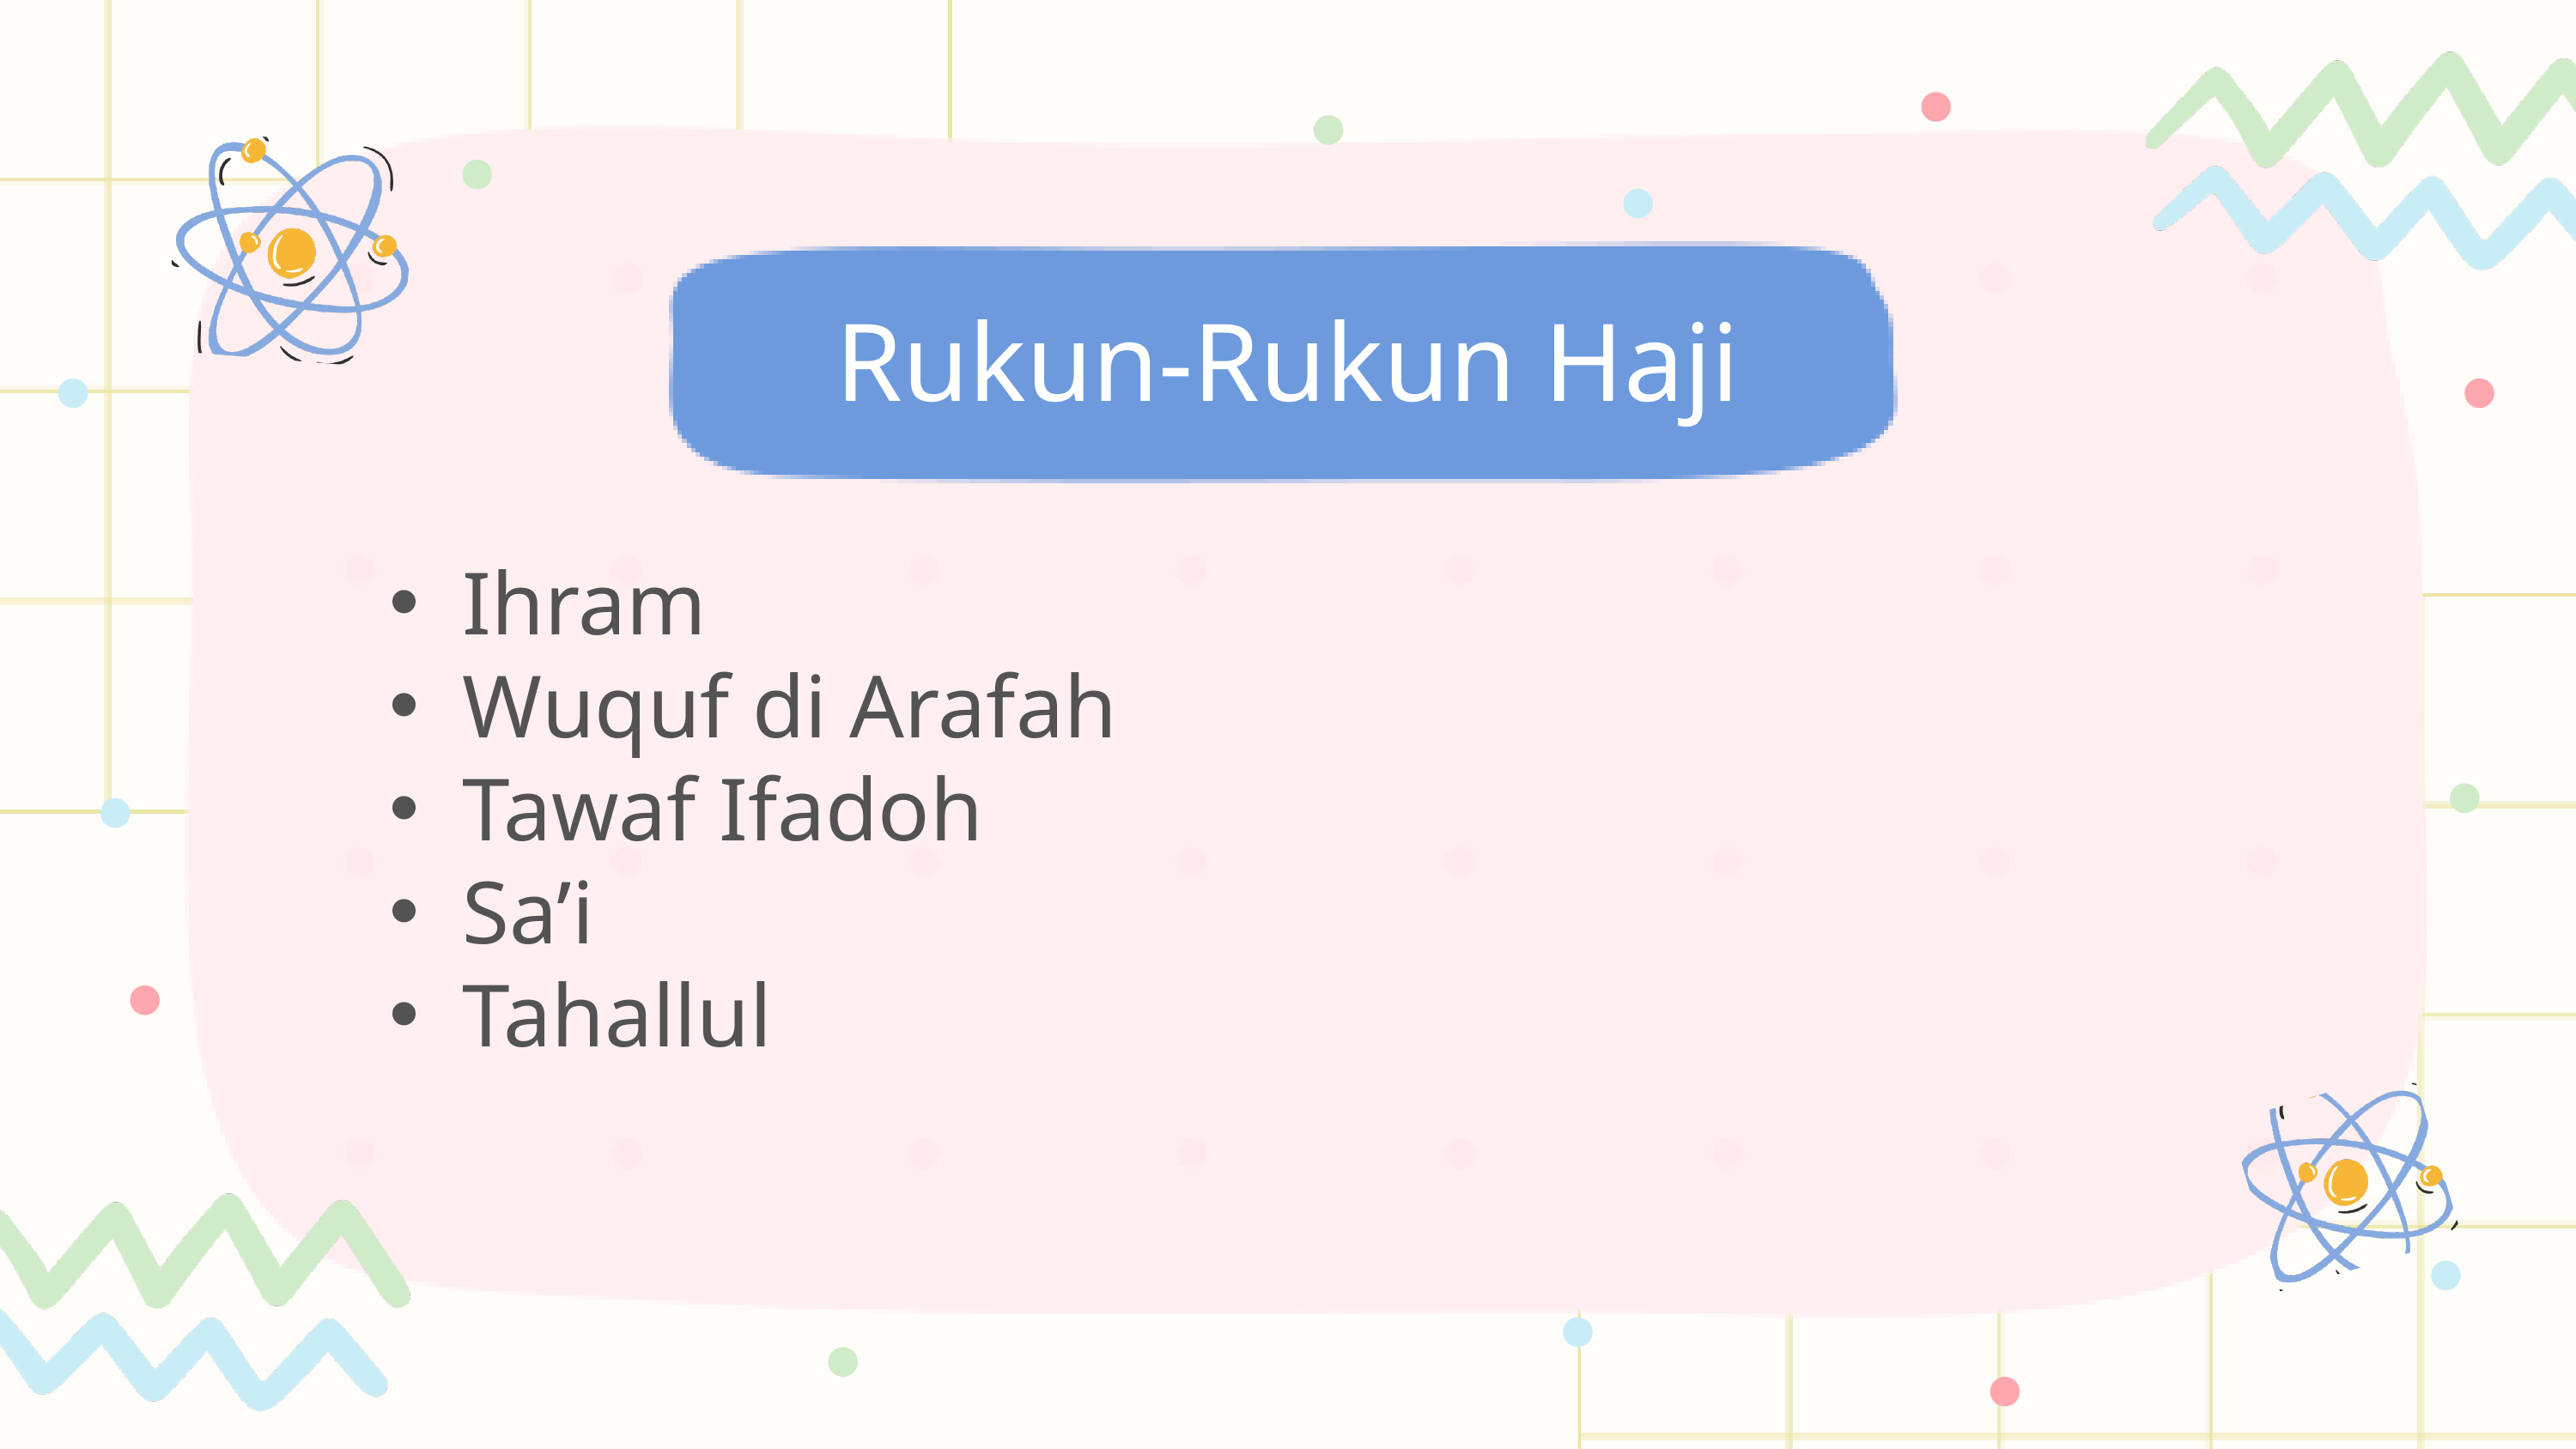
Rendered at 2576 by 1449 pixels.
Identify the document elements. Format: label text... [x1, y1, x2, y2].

text_box [2229, 1067, 2463, 1292]
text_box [1921, 91, 1952, 122]
text_box Ihram Wuquf di Arafah Tawaf Ifadoh Sa’i Tahallul [316, 549, 2346, 1064]
text_box [164, 130, 419, 370]
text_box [462, 159, 493, 190]
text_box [2449, 783, 2480, 814]
text_box [2145, 49, 2576, 276]
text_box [2430, 1260, 2461, 1291]
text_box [828, 1347, 859, 1378]
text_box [1623, 188, 1654, 219]
text_box [1577, 593, 2576, 1449]
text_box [100, 797, 131, 828]
text_box [0, 0, 952, 814]
text_box [144, 125, 2432, 1323]
text_box [0, 1191, 412, 1417]
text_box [1990, 1376, 2020, 1407]
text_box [1313, 114, 1344, 145]
text_box Rukun-Rukun Haji [702, 326, 1874, 423]
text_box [130, 985, 161, 1016]
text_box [58, 378, 88, 409]
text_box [2464, 378, 2495, 409]
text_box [1562, 1317, 1593, 1348]
